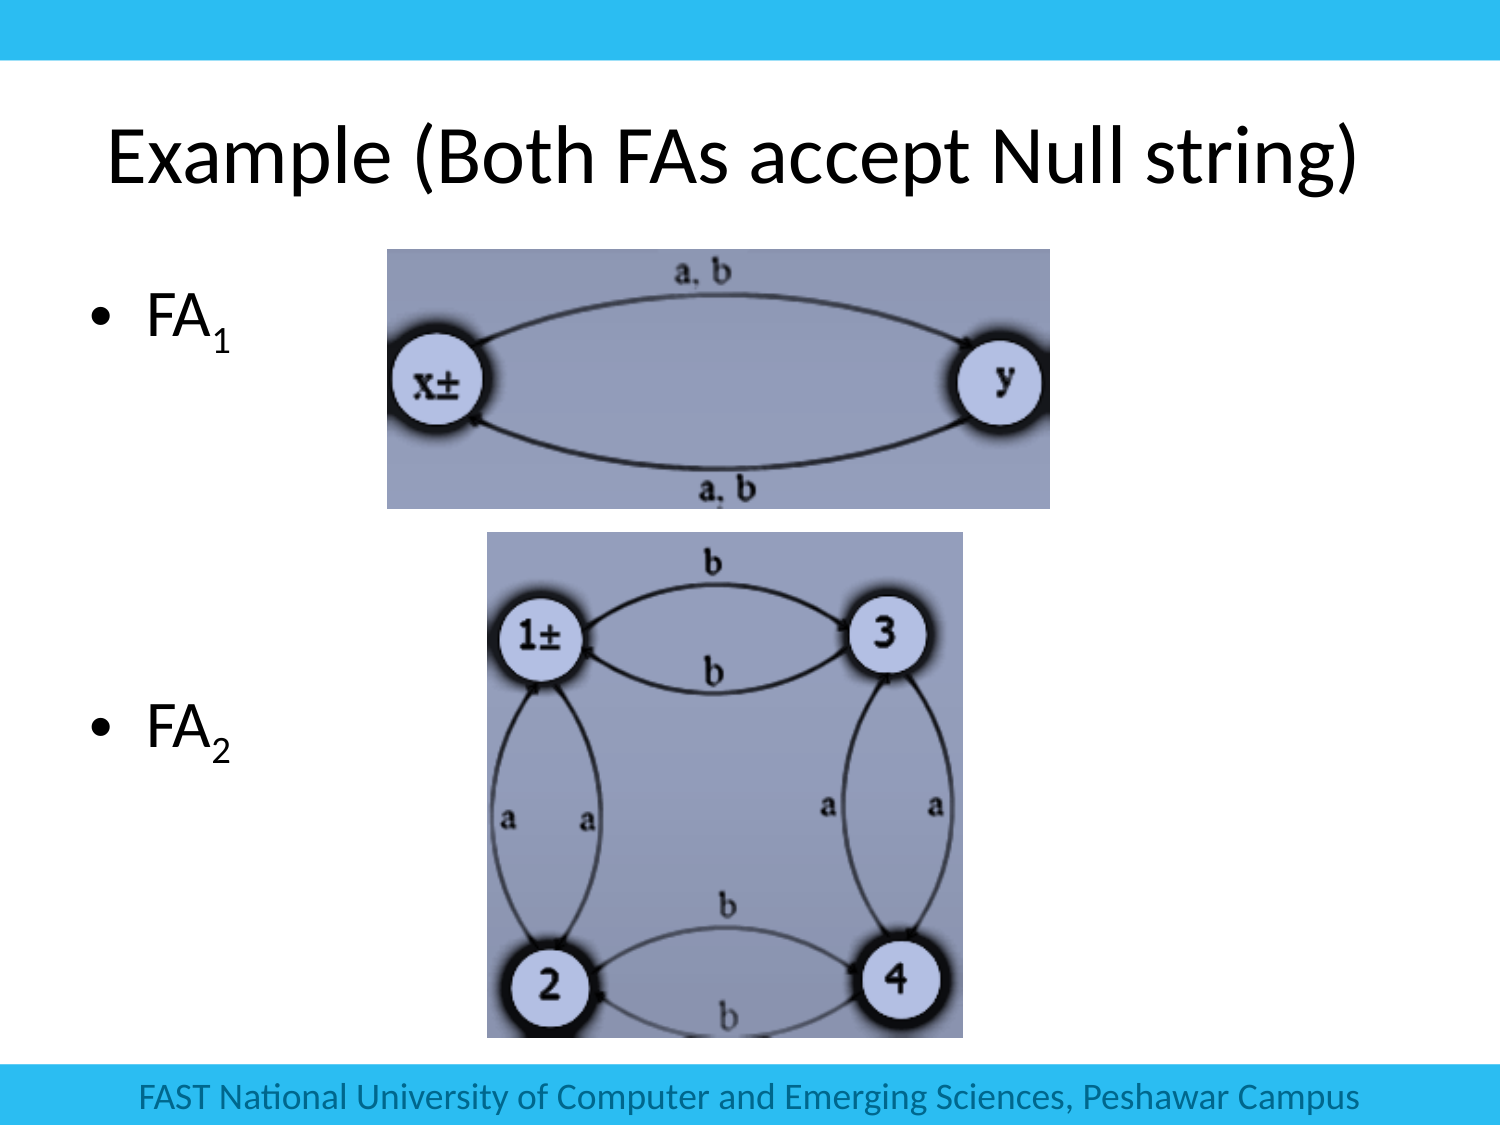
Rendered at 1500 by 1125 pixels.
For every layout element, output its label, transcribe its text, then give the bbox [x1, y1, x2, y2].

text_box [0, 0, 1500, 61]
picture [487, 532, 963, 1038]
text_box Example (Both FAs accept Null string) [24, 61, 1463, 263]
picture [387, 249, 1051, 510]
text_box FA1 FA2 [75, 262, 1425, 1005]
text_box [0, 1064, 1500, 1125]
